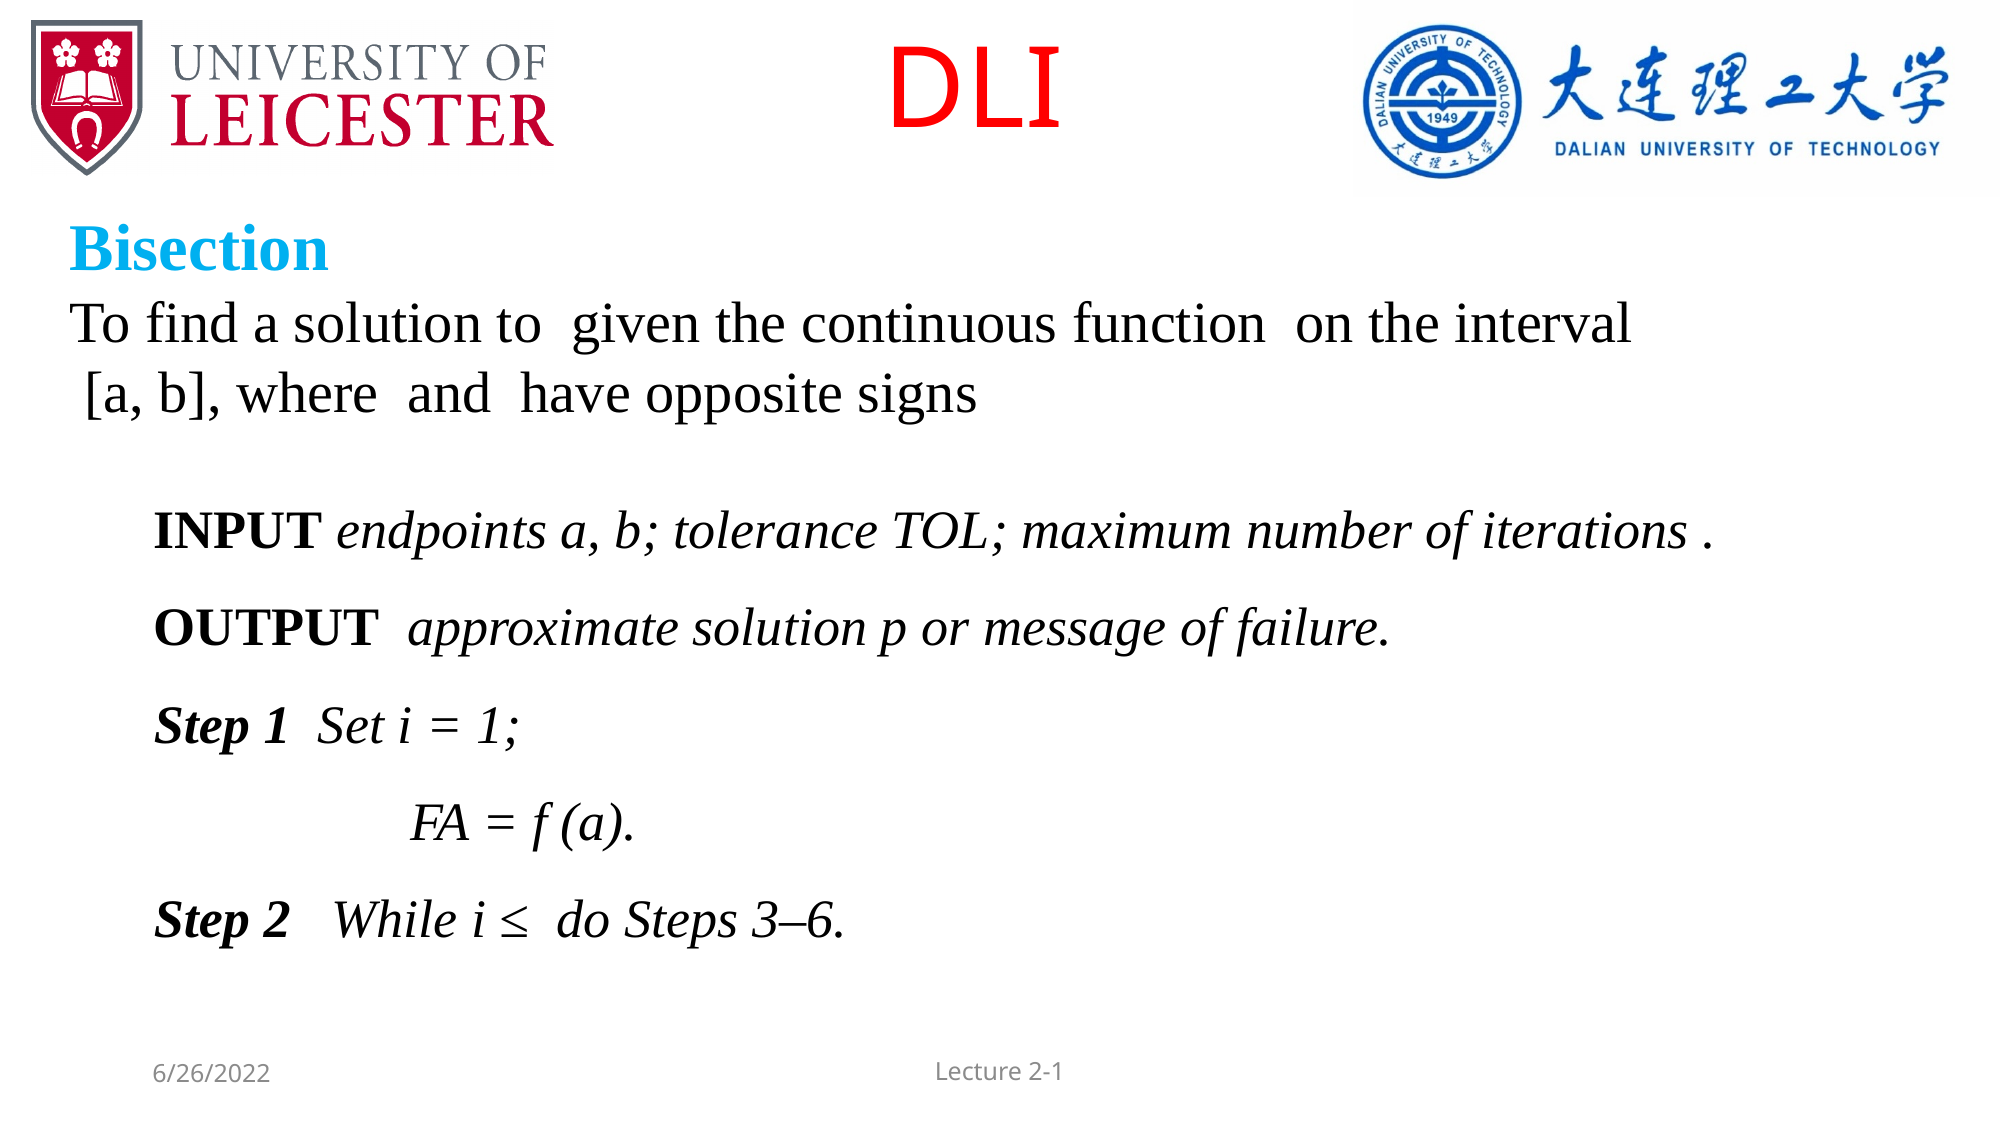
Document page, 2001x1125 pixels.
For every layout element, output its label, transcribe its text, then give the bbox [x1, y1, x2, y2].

text_box DLI [571, 7, 1353, 158]
picture [1353, 0, 2000, 197]
footer Lecture 2-1 [662, 1042, 1338, 1103]
picture [31, 20, 554, 176]
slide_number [137, 1042, 588, 1103]
